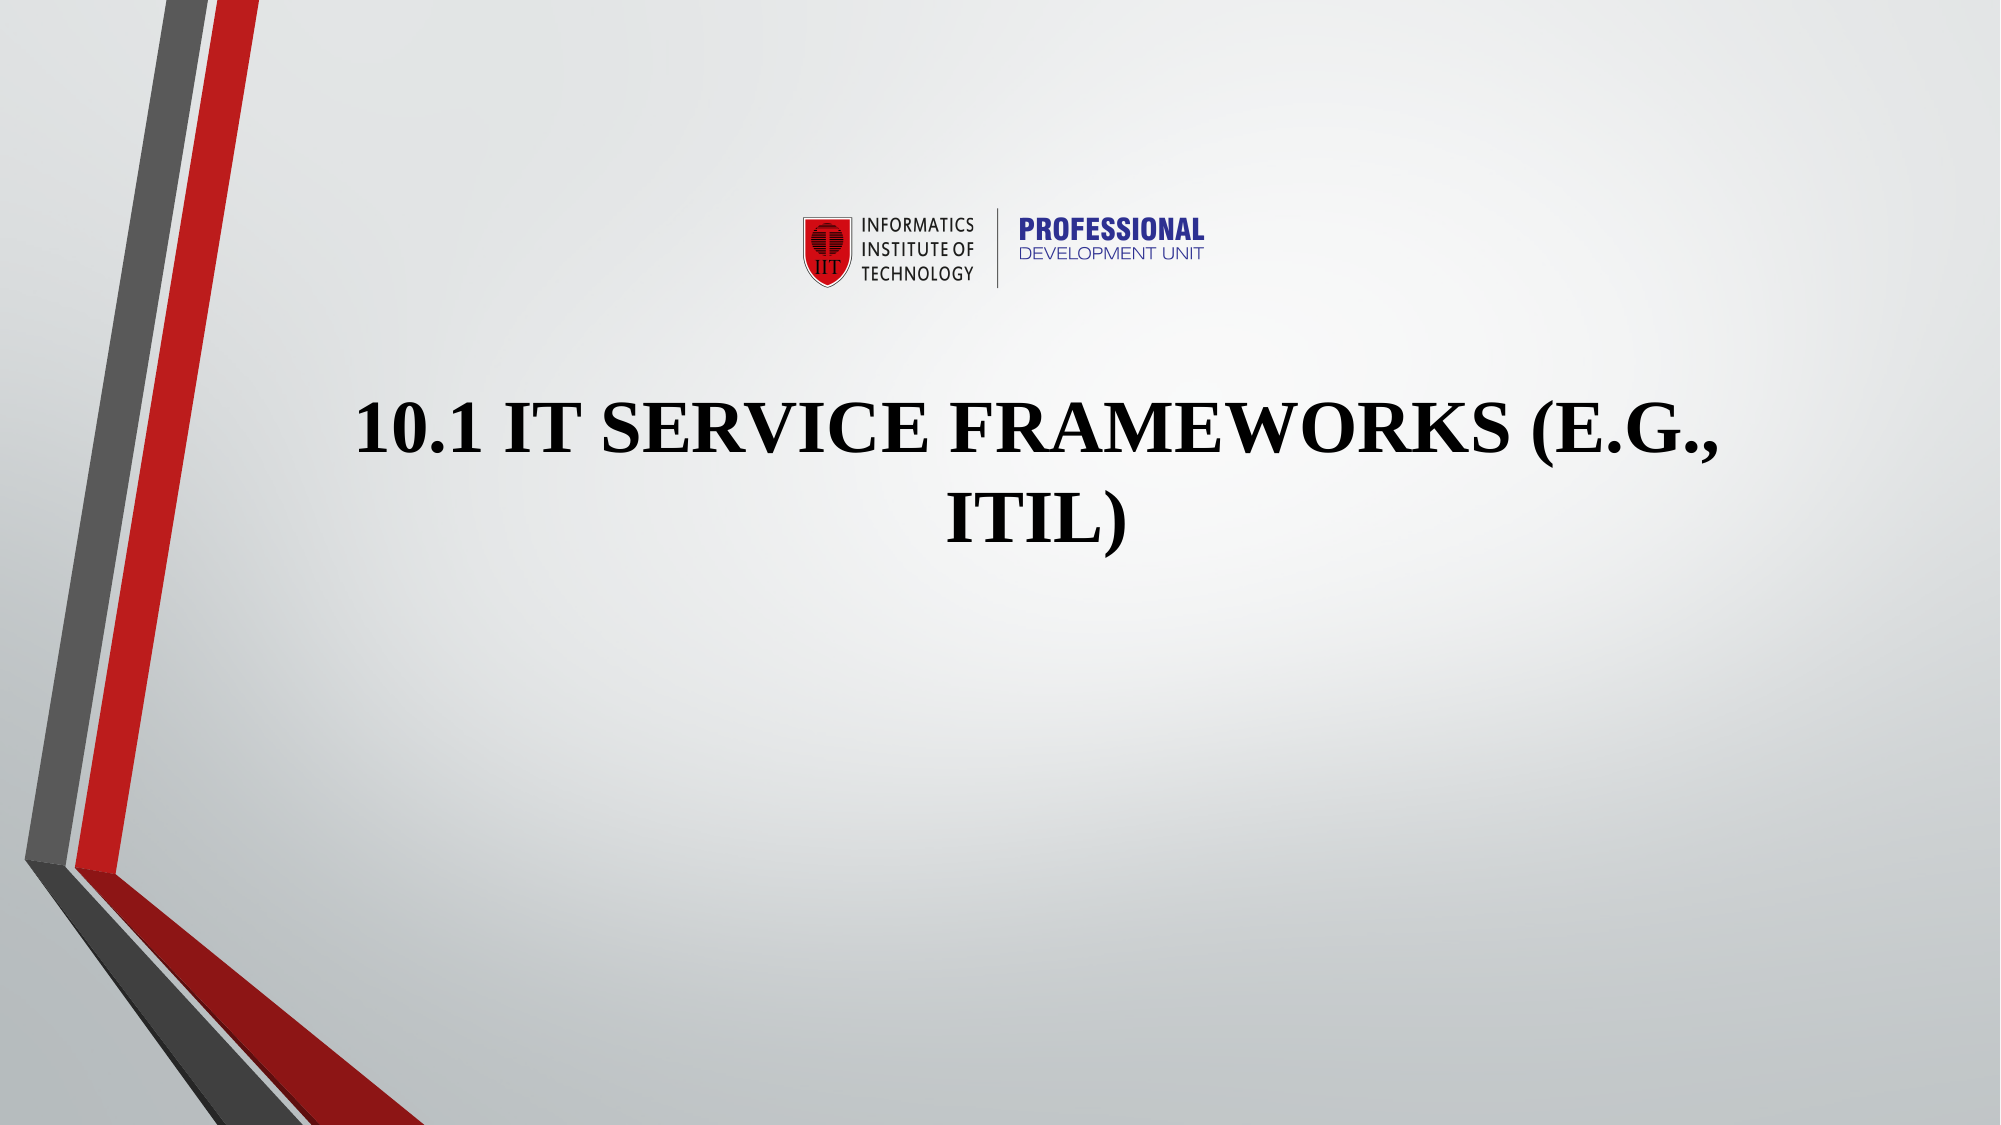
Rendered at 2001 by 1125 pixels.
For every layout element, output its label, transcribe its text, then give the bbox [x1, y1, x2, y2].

text_box 10.1 IT service frameworks (e.g., ITIL) [195, 298, 1804, 566]
picture [790, 202, 1210, 299]
